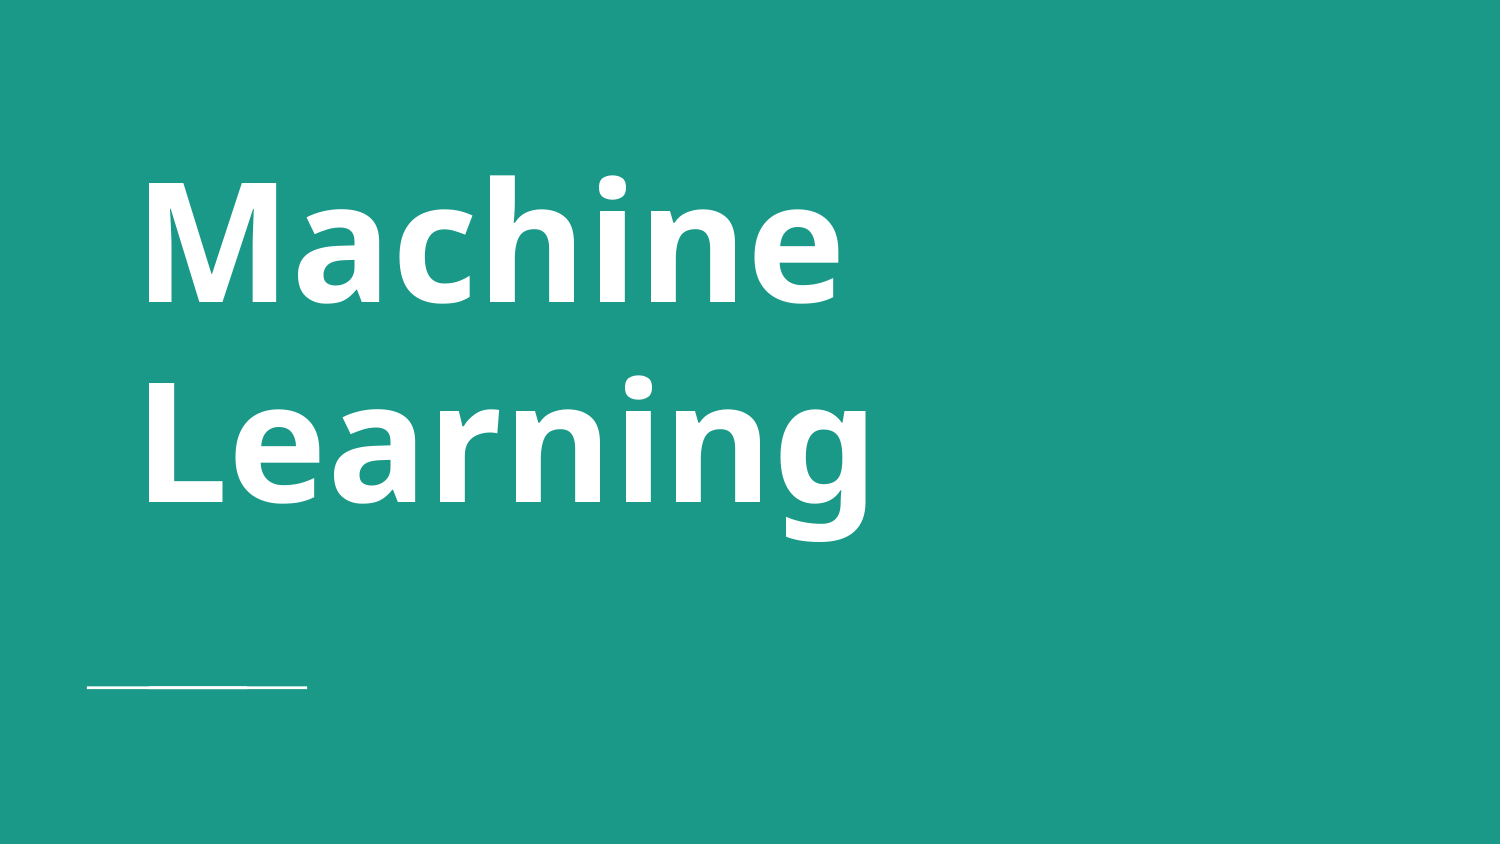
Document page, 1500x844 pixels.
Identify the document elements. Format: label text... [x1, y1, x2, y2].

title Machine Learning [119, 120, 1381, 325]
